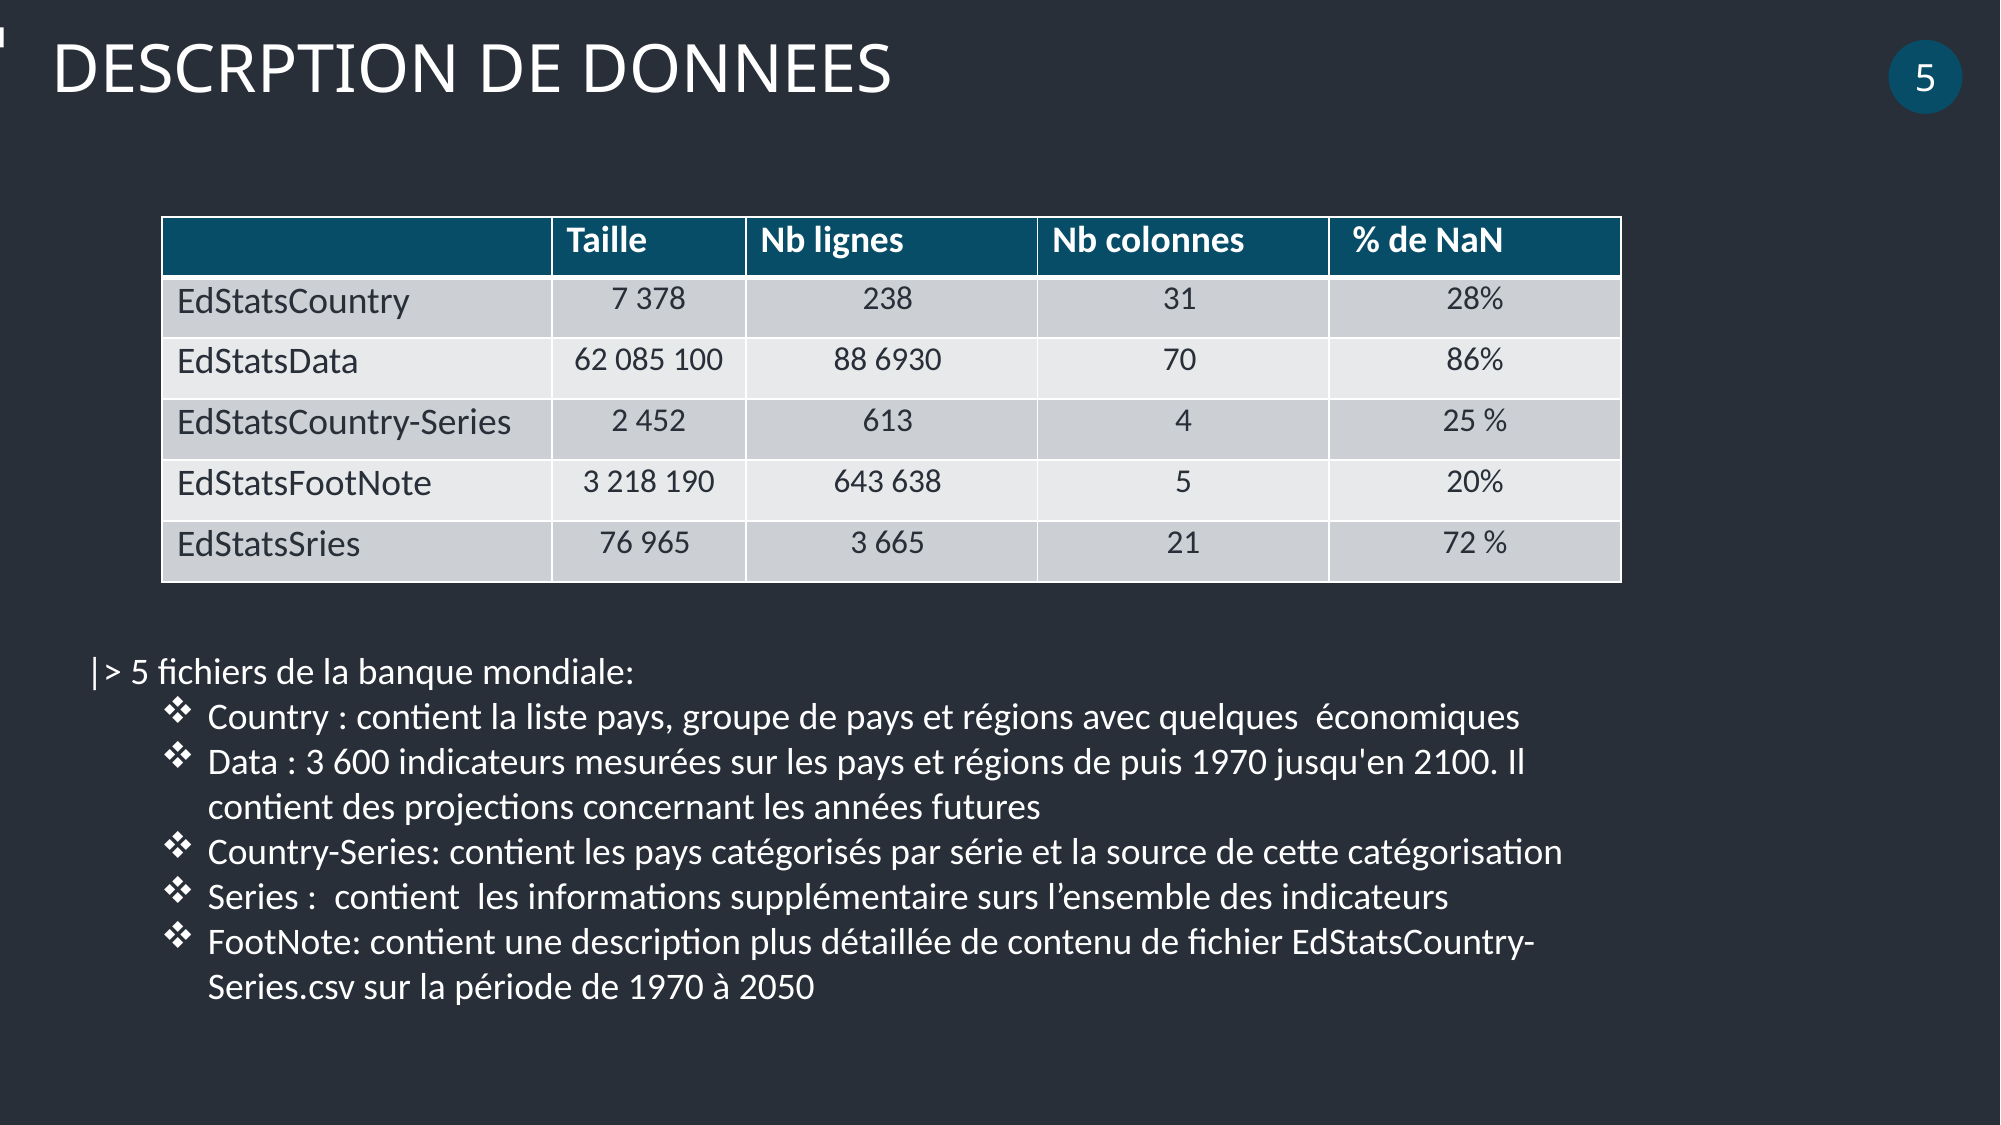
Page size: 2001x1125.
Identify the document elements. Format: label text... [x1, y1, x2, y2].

table_cell 70 [1038, 339, 1328, 398]
table_cell 4 [1038, 400, 1328, 459]
table_cell 62 085 100 [553, 339, 745, 398]
table_cell 7 378 [553, 280, 745, 337]
table_header [163, 218, 551, 275]
table_cell 28% [1330, 280, 1620, 337]
table_cell 86% [1330, 339, 1620, 398]
table_cell 20% [1330, 461, 1620, 520]
table_cell 613 [747, 400, 1037, 459]
table_cell 21 [1038, 522, 1328, 581]
table_cell 25 % [1330, 400, 1620, 459]
text_box 5 [1887, 38, 1964, 115]
table_cell 238 [747, 280, 1037, 337]
text_box DESCRPTION DE DONNEES [36, 18, 932, 114]
text_box |> 5 fichiers de la banque mondiale: Country : contient la liste pays, groupe de pays et régions avec quelques économiques Data : 3 600 indicateurs mesurées sur les pays et régions de puis 1970 jusqu'en 2100. Il contient des projections concernant les années futures Country-Series: contient les pays catégorisés par série et la source de cette catégorisation Series : contient les informations supplémentaire surs l’ensemble des indicateurs FootNote: contient une description plus détaillée de contenu de fichier EdStatsCountry-Series.csv sur la période de 1970 à 2050 [71, 639, 1593, 1015]
table_header Nb colonnes [1038, 218, 1328, 275]
table_cell 643 638 [747, 461, 1037, 520]
table_header Taille [553, 218, 745, 275]
table_cell 3 665 [747, 522, 1037, 581]
table_cell 88 6930 [747, 339, 1037, 398]
table_cell EdStatsCountry-Series [163, 400, 551, 459]
table_cell 3 218 190 [553, 461, 745, 520]
table_cell 72 % [1330, 522, 1620, 581]
table_cell EdStatsFootNote [163, 461, 551, 520]
table_cell 2 452 [553, 400, 745, 459]
table_cell EdStatsSries [163, 522, 551, 581]
text_box [0, 27, 4, 48]
table_cell 5 [1038, 461, 1328, 520]
table_header Nb lignes [747, 218, 1037, 275]
table_cell EdStatsData [163, 339, 551, 398]
table_cell 31 [1038, 280, 1328, 337]
table_header % de NaN [1330, 218, 1620, 275]
table_cell 76 965 [553, 522, 745, 581]
table_cell EdStatsCountry [163, 280, 551, 337]
